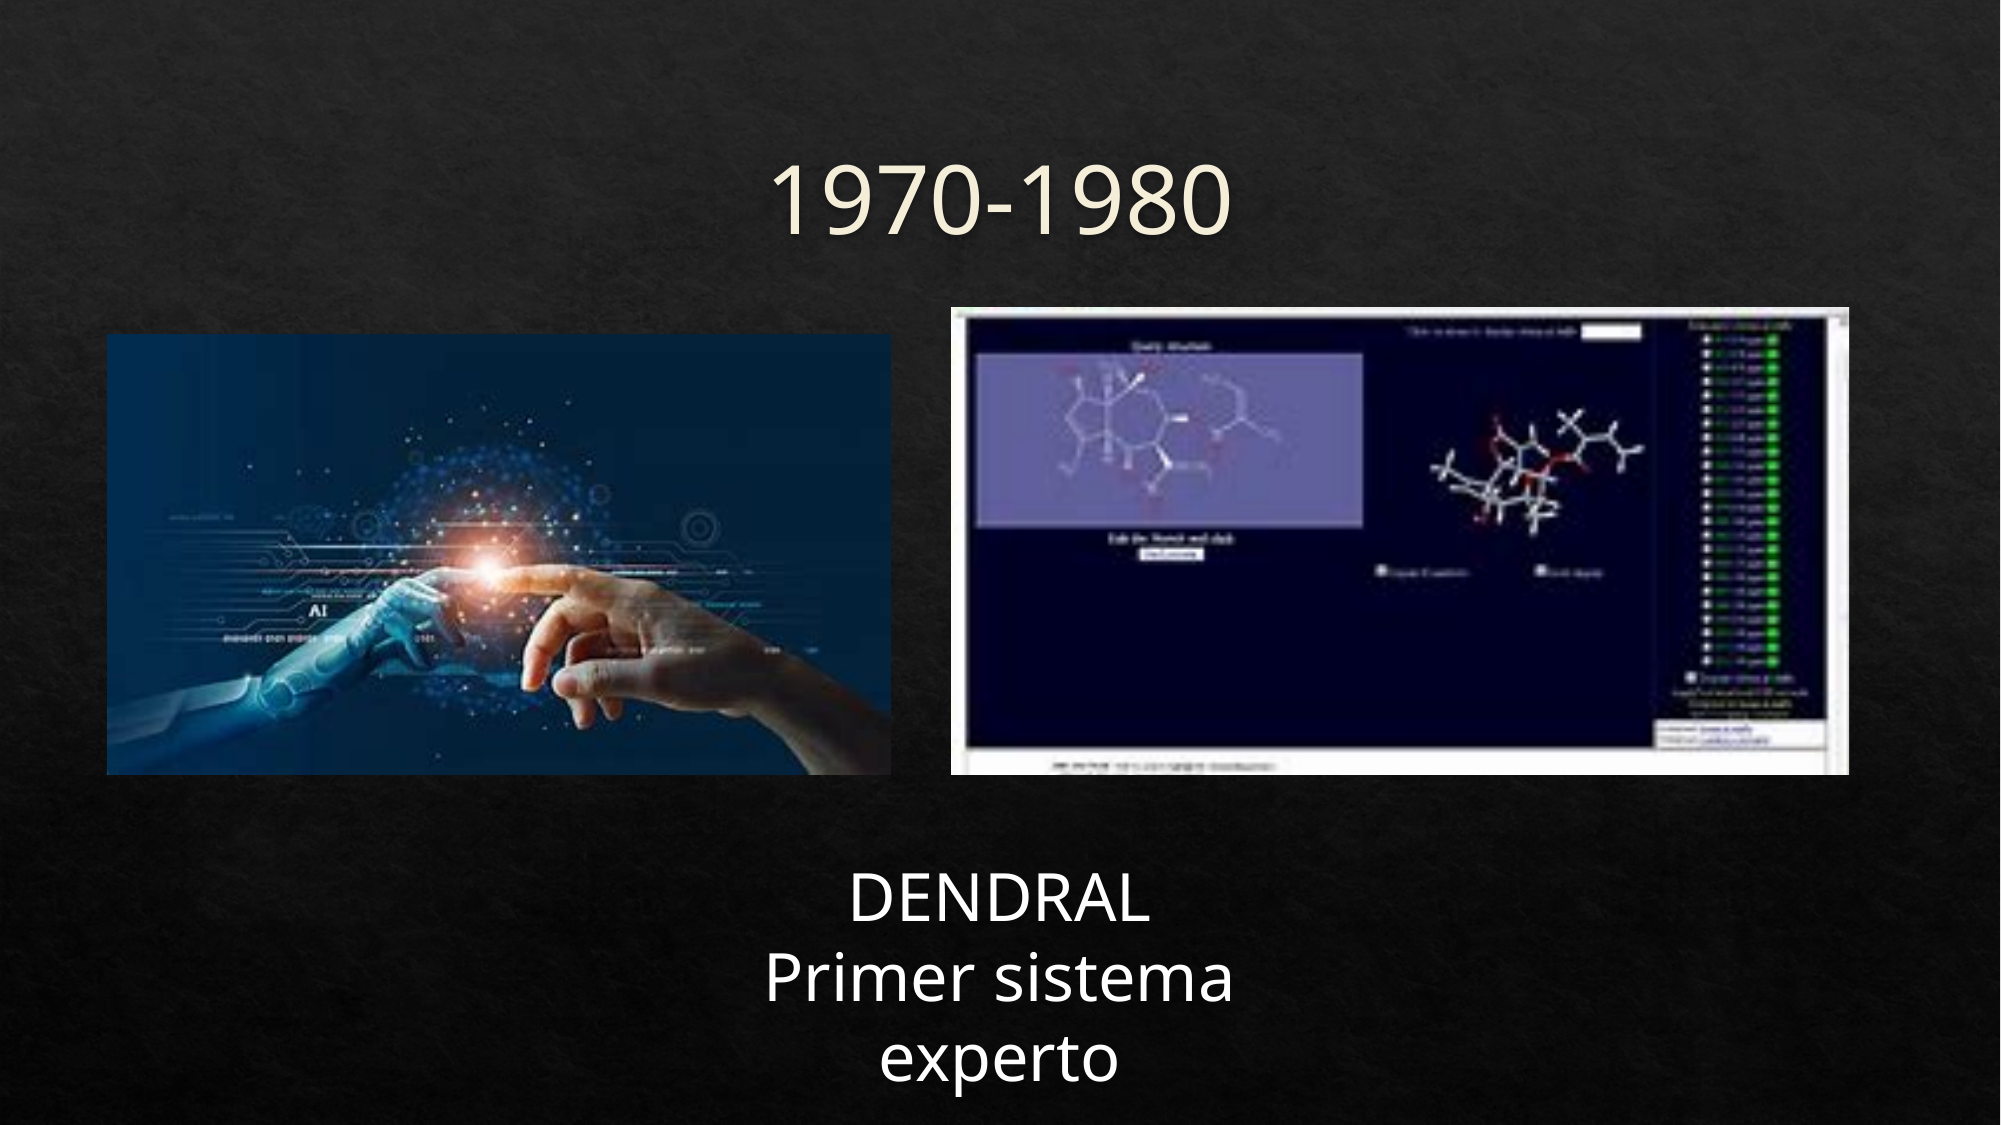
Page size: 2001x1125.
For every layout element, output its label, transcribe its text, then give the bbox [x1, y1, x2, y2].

picture [106, 334, 891, 775]
picture [943, 307, 1850, 775]
text_box DENDRAL Primer sistema experto [665, 847, 1335, 1103]
text_box 1970-1980 [150, 100, 1850, 308]
